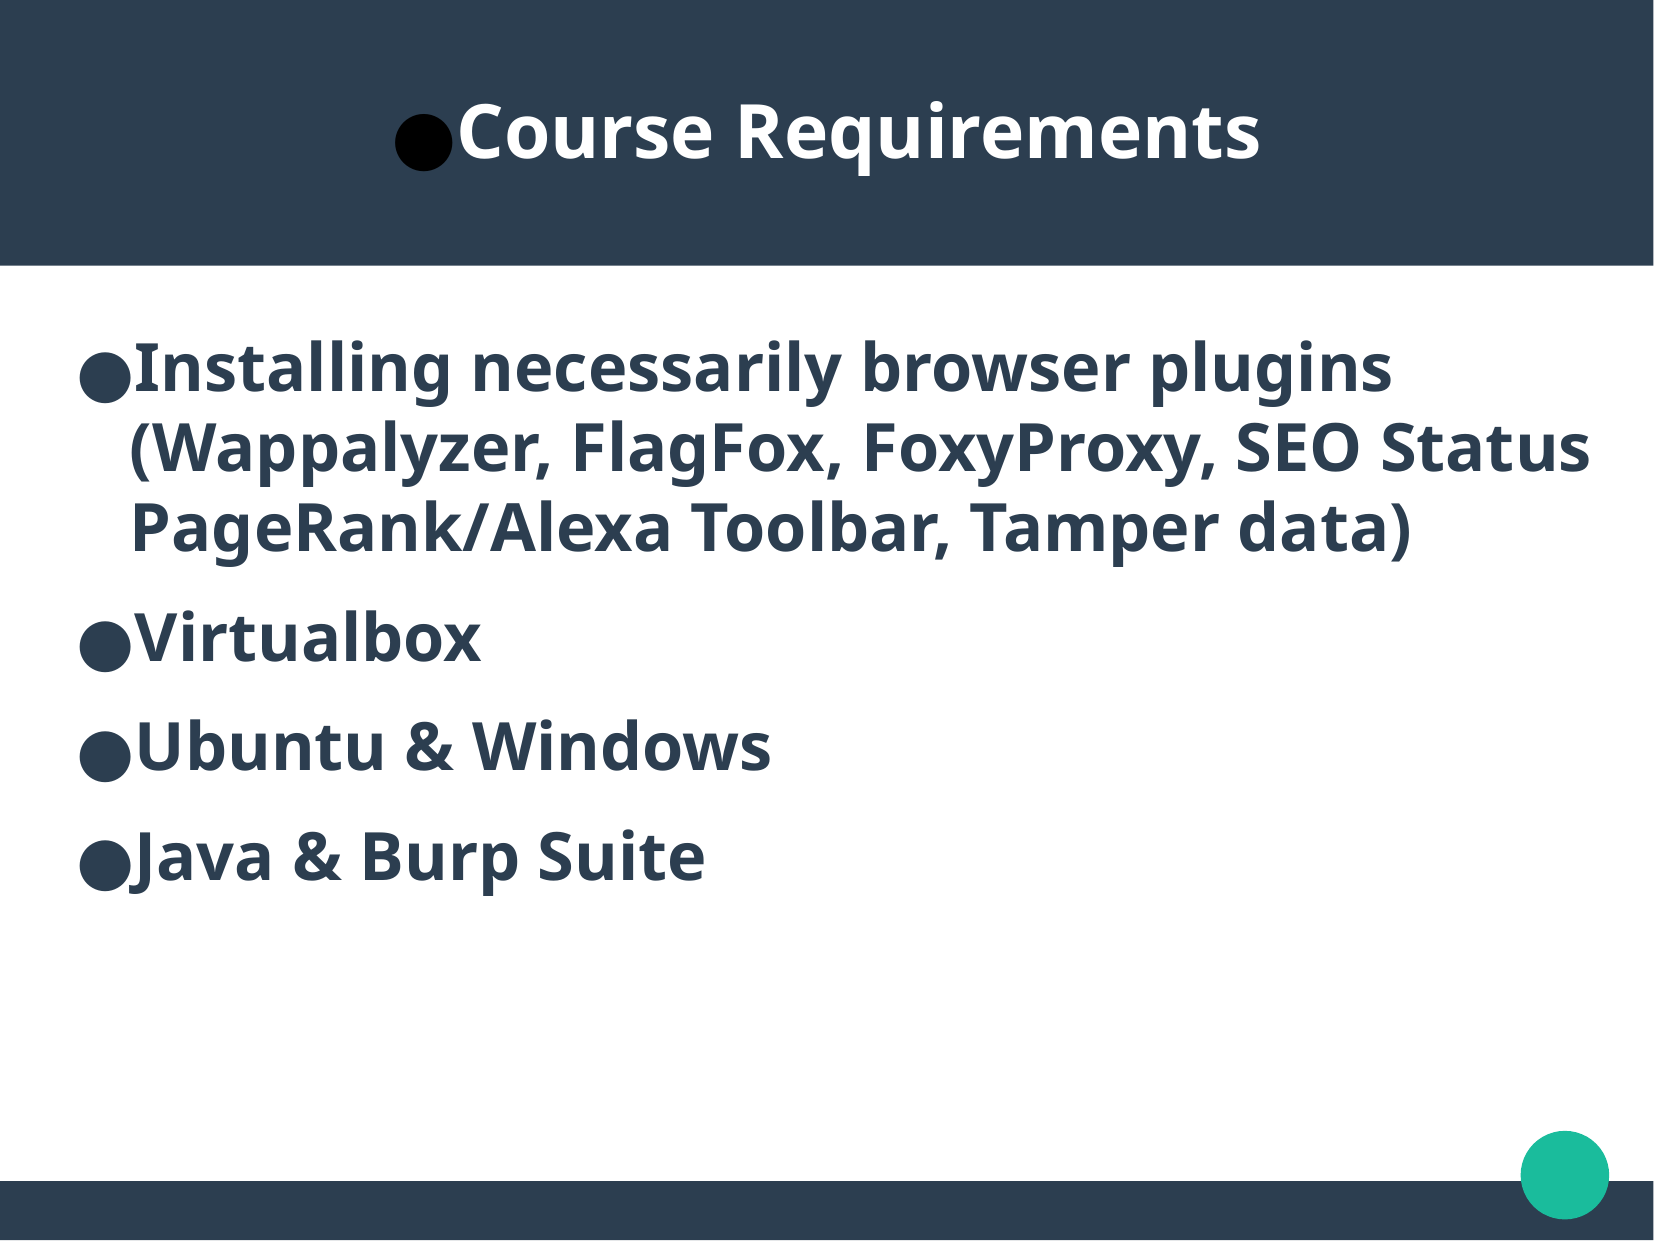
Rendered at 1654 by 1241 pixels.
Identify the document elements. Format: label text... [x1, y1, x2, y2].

text_box Course Requirements [58, 49, 1595, 207]
text_box Installing necessarily browser plugins (Wappalyzer, FlagFox, FoxyProxy, SEO Status PageRank/Alexa Toolbar, Tamper data) Virtualbox Ubuntu & Windows Java & Burp Suite [58, 324, 1595, 1152]
